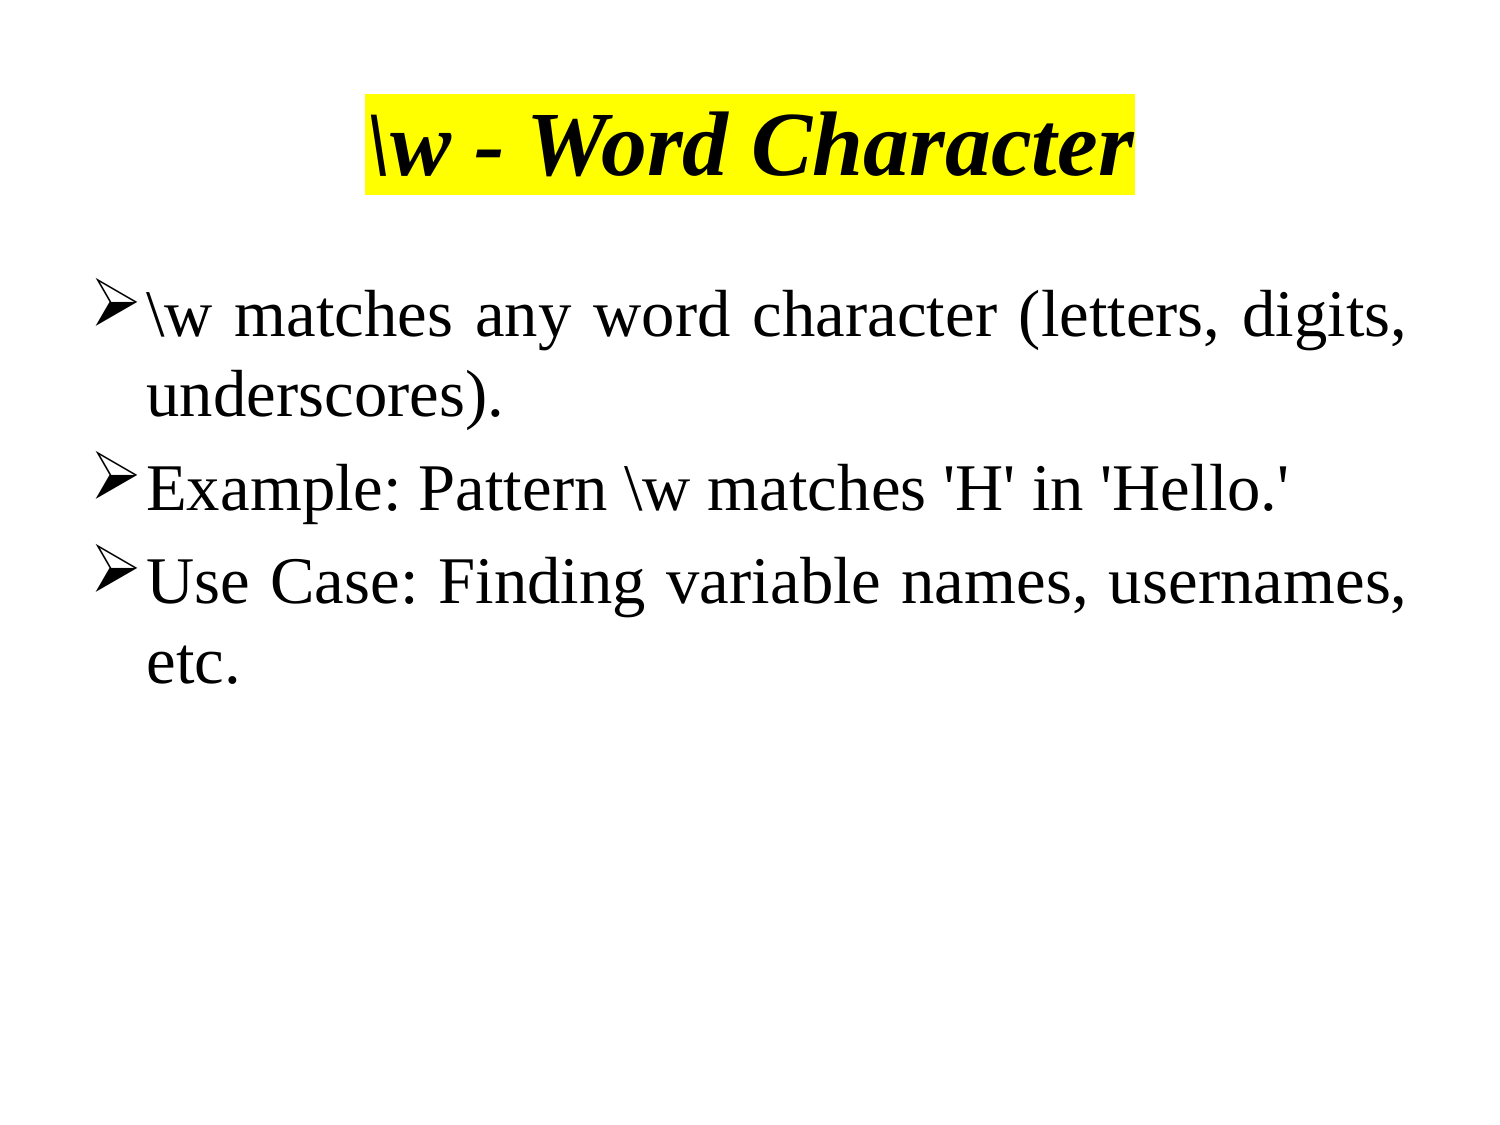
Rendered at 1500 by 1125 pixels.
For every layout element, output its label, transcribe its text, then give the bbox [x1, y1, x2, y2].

list \w matches any word character (letters, digits, underscores). Example: Pattern \w matches 'H' in 'Hello.' Use Case: Finding variable names, usernames, etc. [75, 262, 1425, 1005]
title \w - Word Character [75, 45, 1425, 233]
